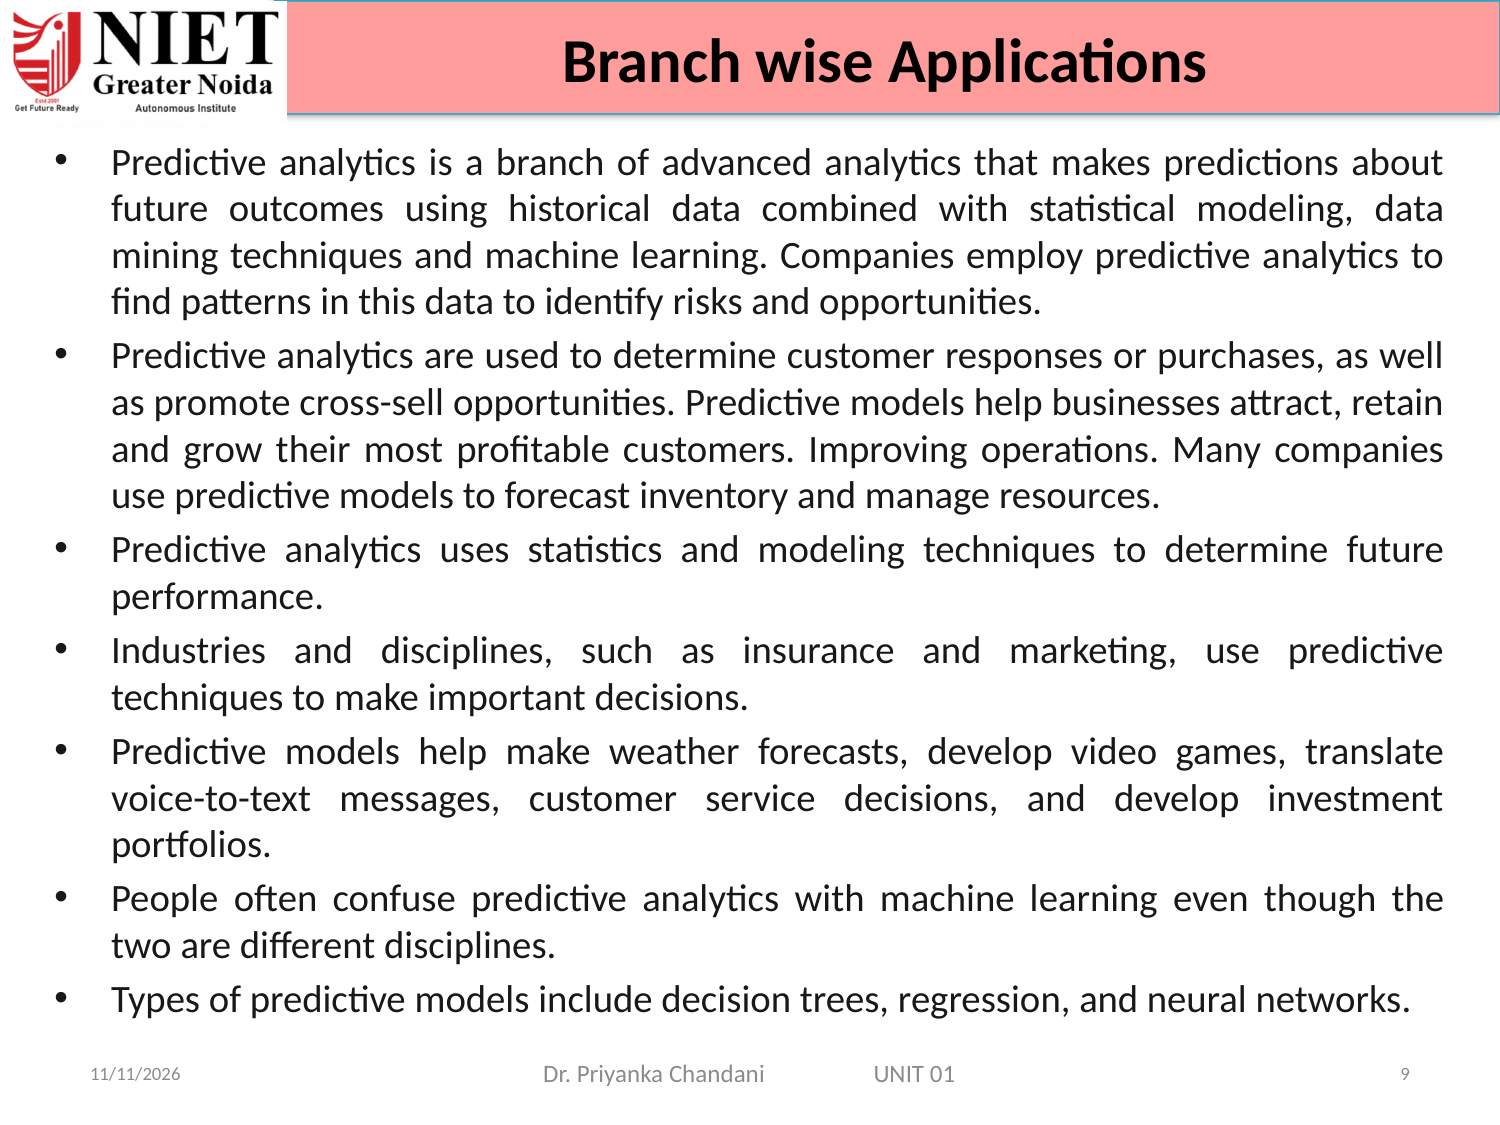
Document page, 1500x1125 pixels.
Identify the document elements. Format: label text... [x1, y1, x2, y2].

picture [0, 0, 288, 130]
list Predictive analytics is a branch of advanced analytics that makes predictions about future outcomes using historical data combined with statistical modeling, data mining techniques and machine learning. Companies employ predictive analytics to find patterns in this data to identify risks and opportunities. Predictive analytics are used to determine customer responses or purchases, as well as promote cross-sell opportunities. Predictive models help businesses attract, retain and grow their most profitable customers. Improving operations. Many companies use predictive models to forecast inventory and manage resources. Predictive analytics uses statistics and modeling techniques to determine future performance. Industries and disciplines, such as insurance and marketing, use predictive techniques to make important decisions. Predictive models help make weather forecasts, develop video games, translate voice-to-text messages, customer service decisions, and develop investment portfolios. People often confuse predictive analytics with machine learning even though the two are different disciplines. Types of predictive models include decision trees, regression, and neural networks. [39, 128, 1461, 1103]
text_box Branch wise Applications [289, 1, 1500, 115]
